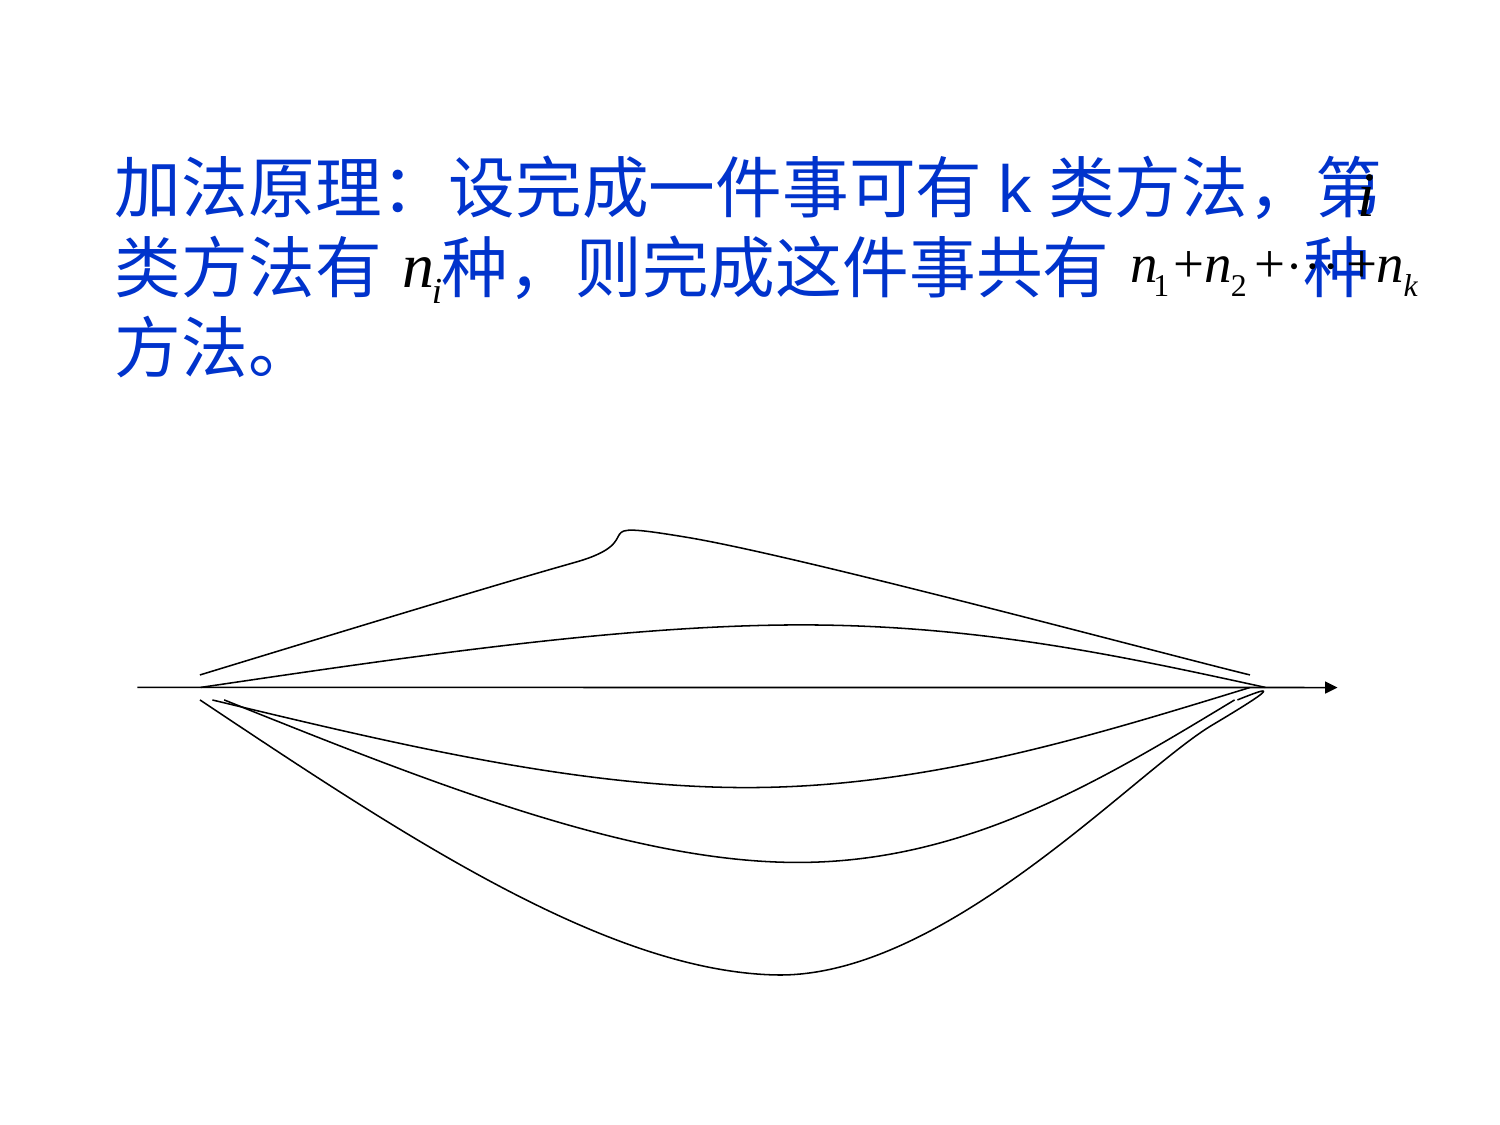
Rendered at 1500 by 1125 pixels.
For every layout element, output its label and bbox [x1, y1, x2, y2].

text_box [199, 690, 1264, 976]
text_box [203, 675, 1264, 687]
text_box [137, 681, 1338, 694]
text_box [294, 688, 1249, 699]
text_box [199, 530, 1250, 675]
text_box [100, 137, 1439, 395]
